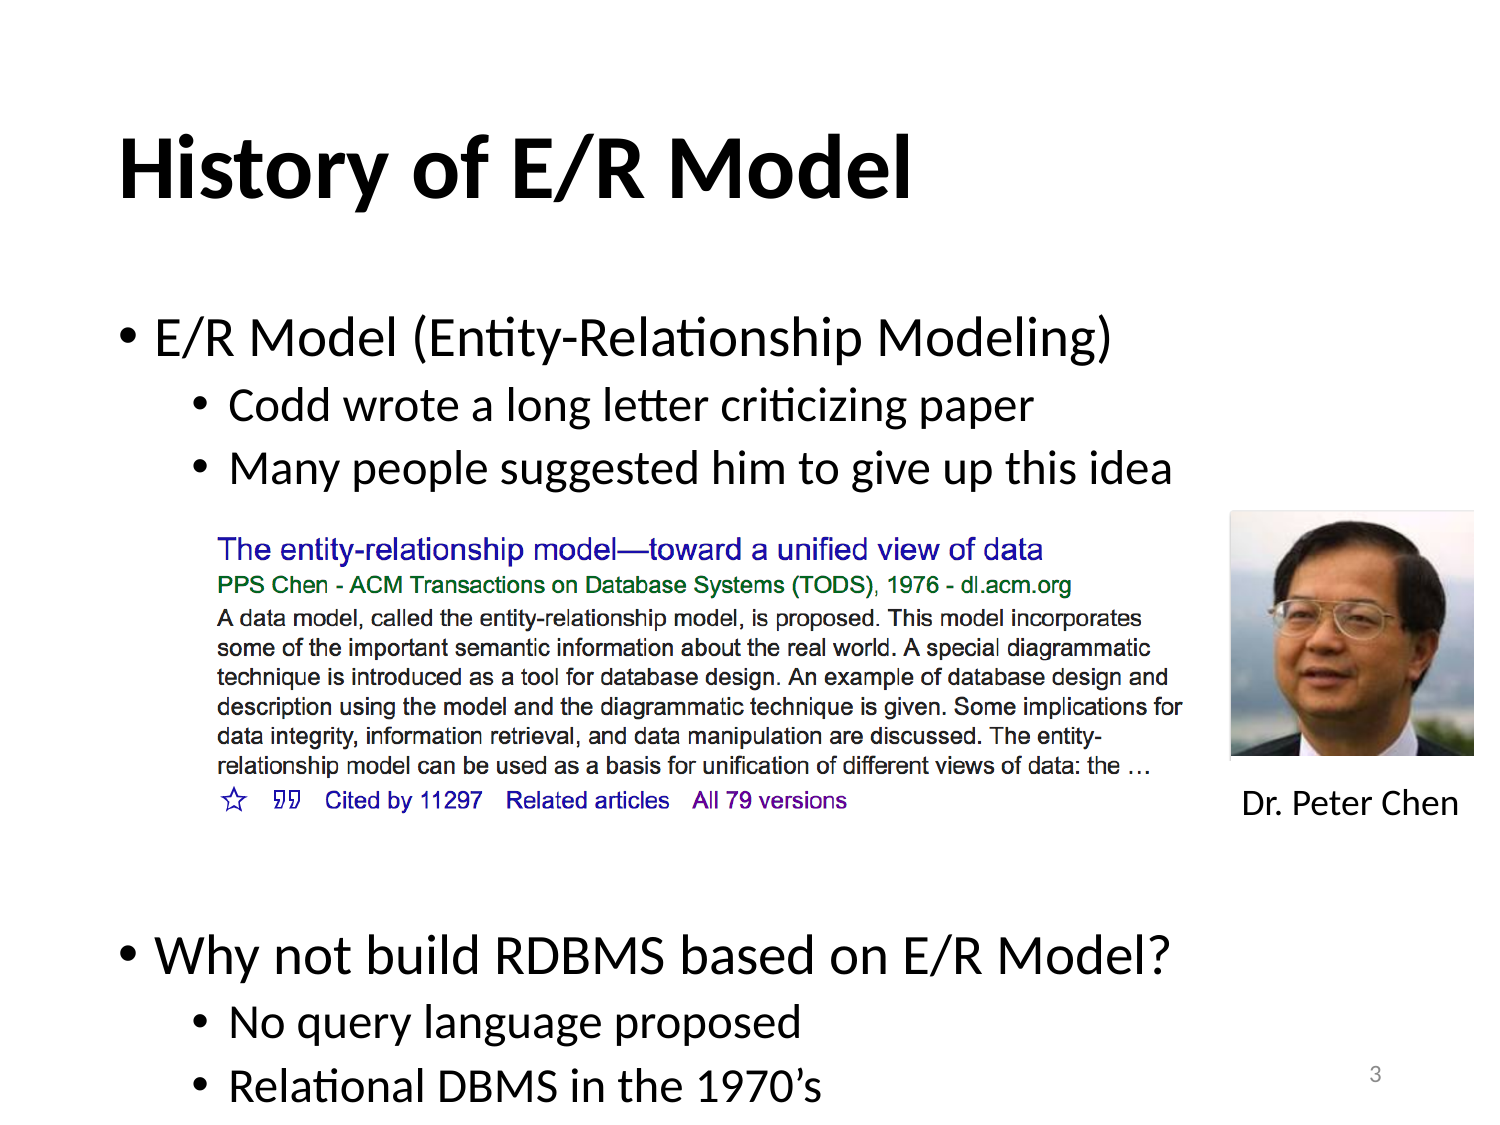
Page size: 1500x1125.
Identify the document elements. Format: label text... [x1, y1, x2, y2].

slide_number 3 [1059, 1042, 1397, 1103]
title History of E/R Model [103, 59, 1397, 278]
text_box Dr. Peter Chen [1229, 770, 1475, 831]
list E/R Model (Entity-Relationship Modeling) Codd wrote a long letter criticizing paper Many people suggested him to give up this idea Why not build RDBMS based on E/R Model? No query language proposed Relational DBMS in the 1970’s [103, 299, 1500, 1125]
picture [172, 510, 1474, 832]
